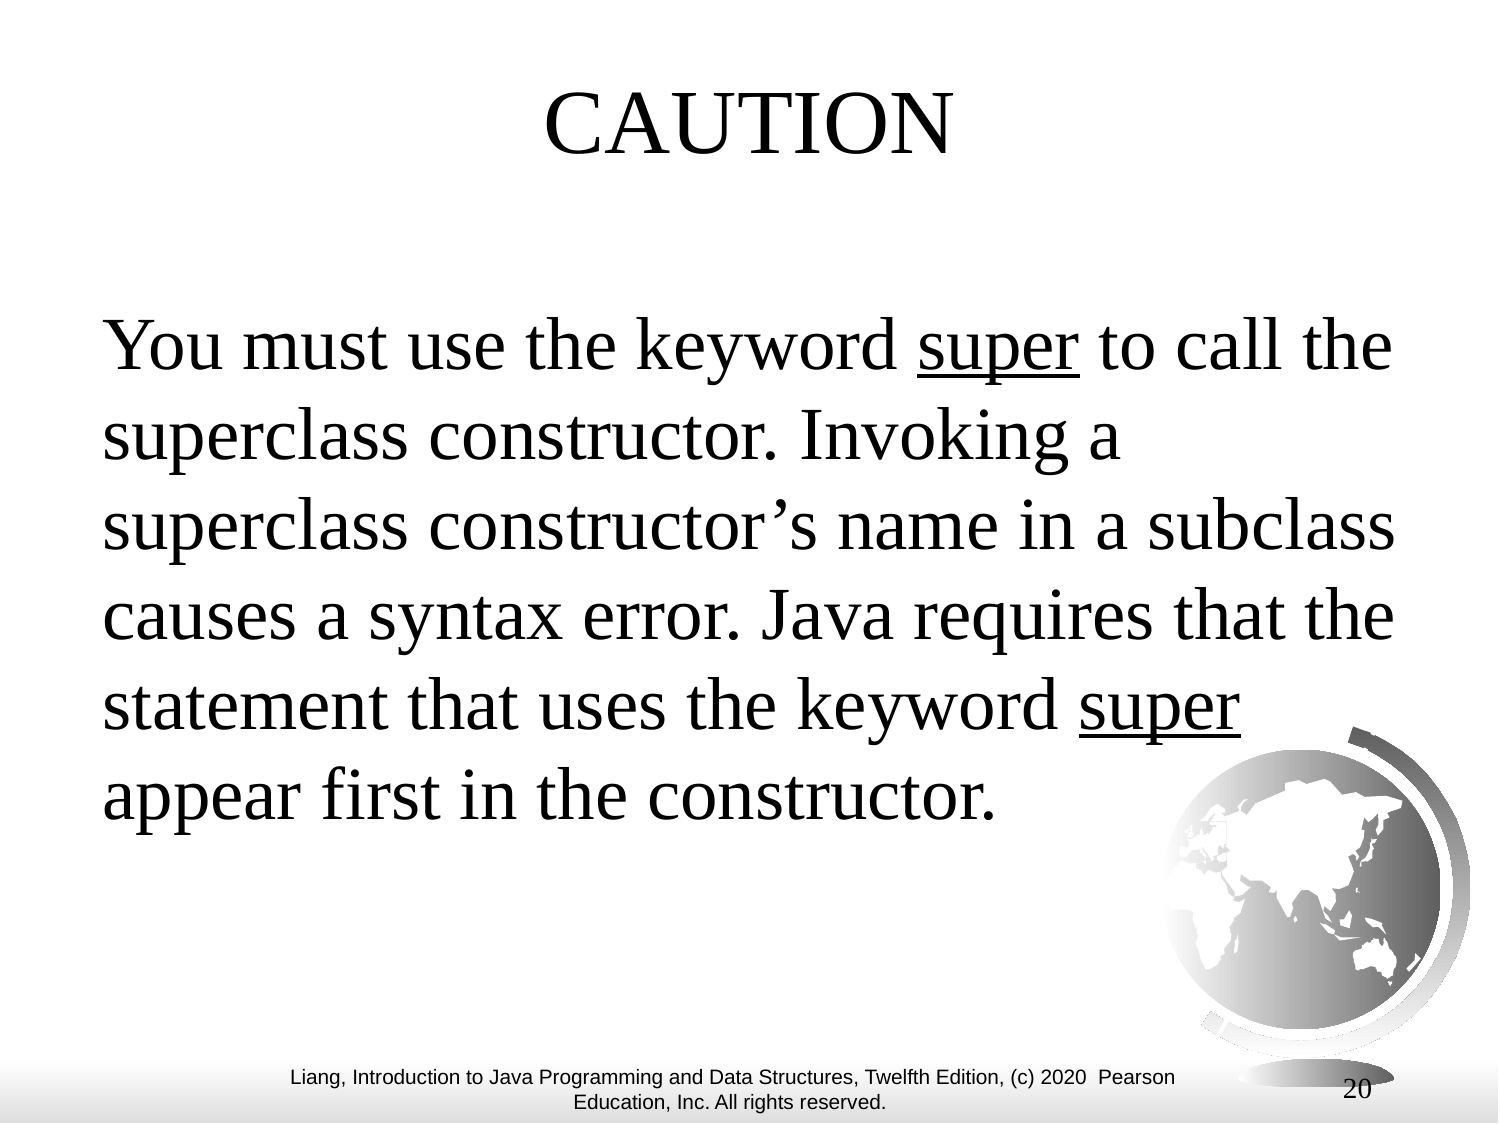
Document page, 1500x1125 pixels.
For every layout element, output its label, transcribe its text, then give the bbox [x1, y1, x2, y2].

text_box You must use the keyword super to call the superclass constructor. Invoking a superclass constructor’s name in a subclass causes a syntax error. Java requires that the statement that uses the keyword super appear first in the constructor. [87, 287, 1438, 843]
slide_number 20 [1074, 1049, 1388, 1125]
title CAUTION [112, 0, 1388, 235]
